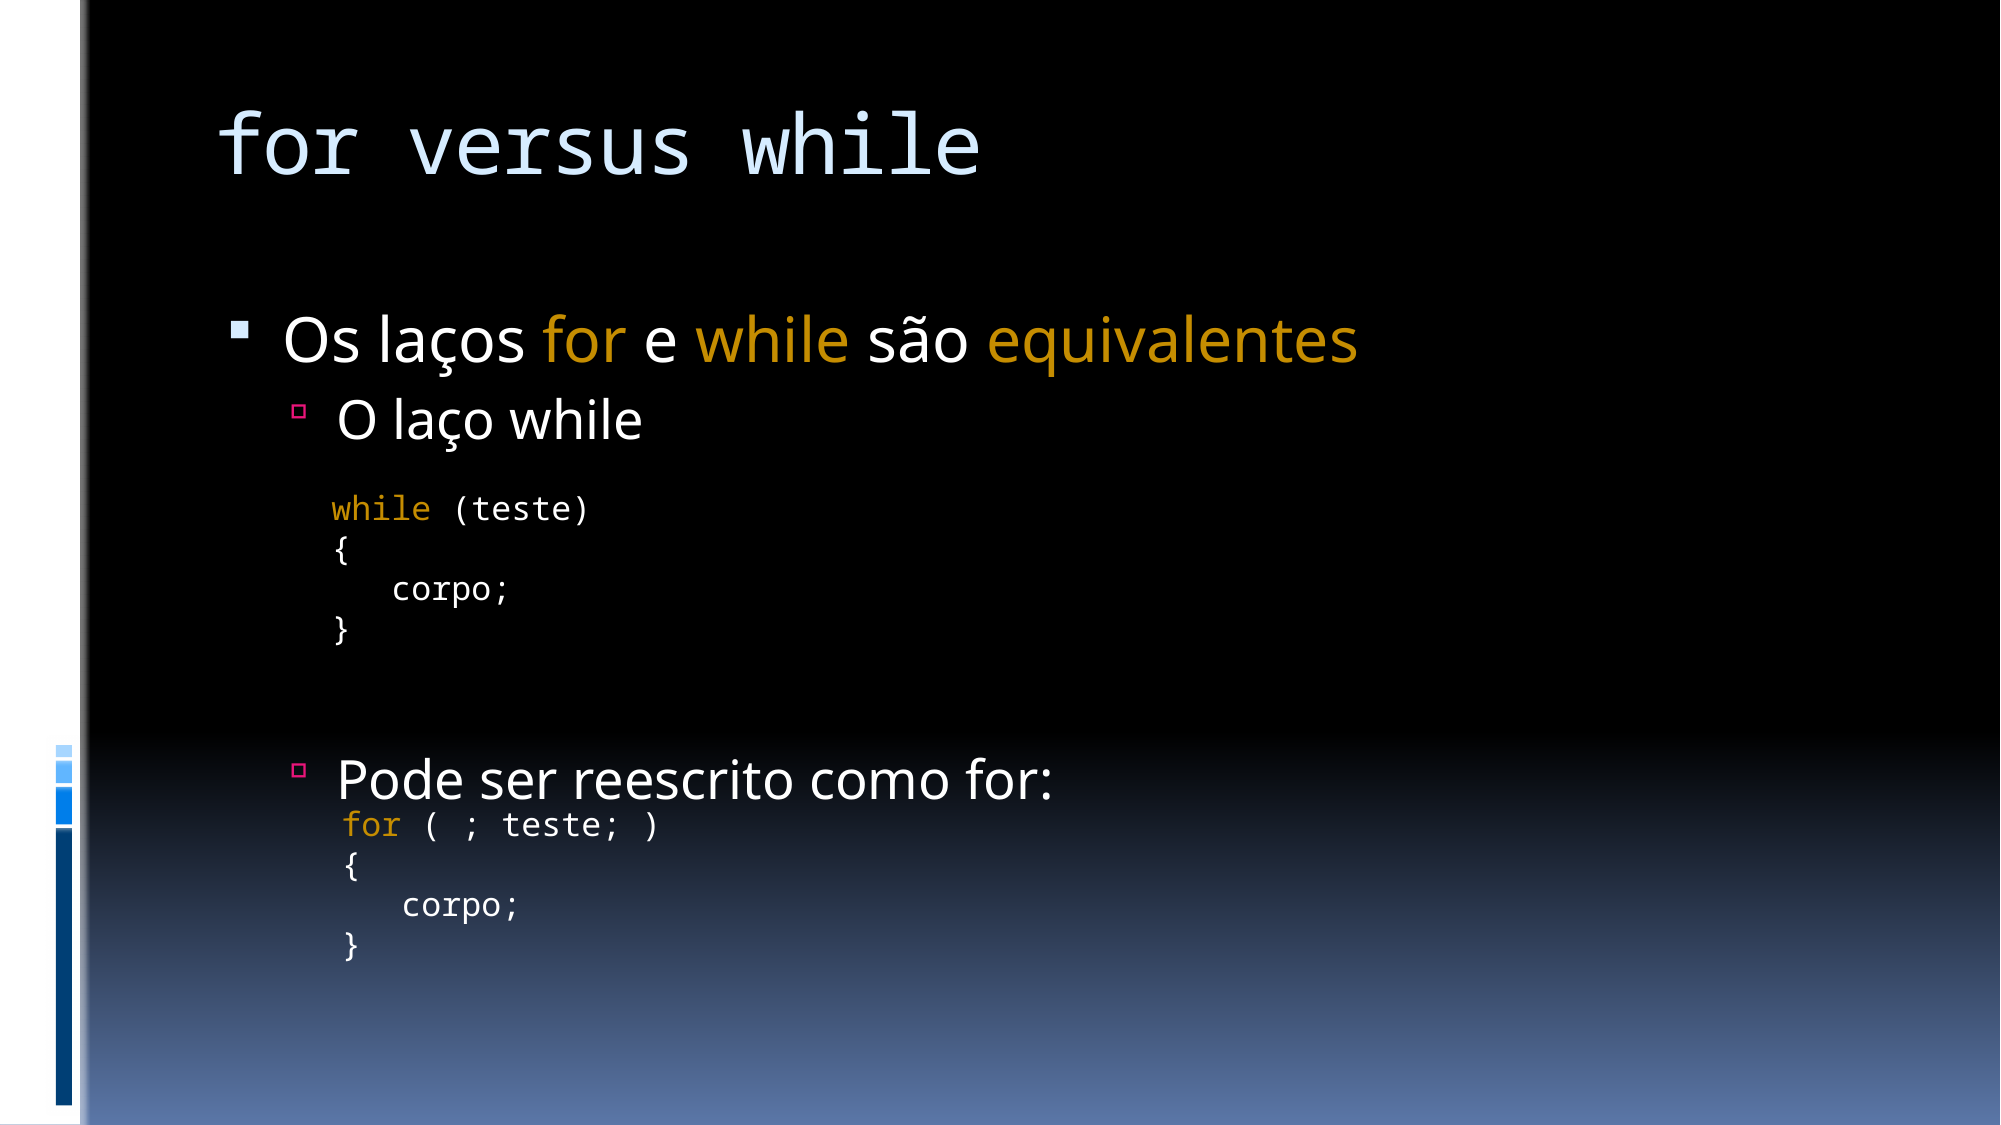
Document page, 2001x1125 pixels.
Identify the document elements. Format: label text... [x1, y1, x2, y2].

text_box for ( ; teste; ) { corpo; } [326, 796, 1077, 971]
list Os laços for e while são equivalentes O laço while Pode ser reescrito como for: [200, 292, 1900, 1043]
text_box while (teste) { corpo; } [316, 479, 607, 655]
title for versus while [200, 83, 1900, 234]
